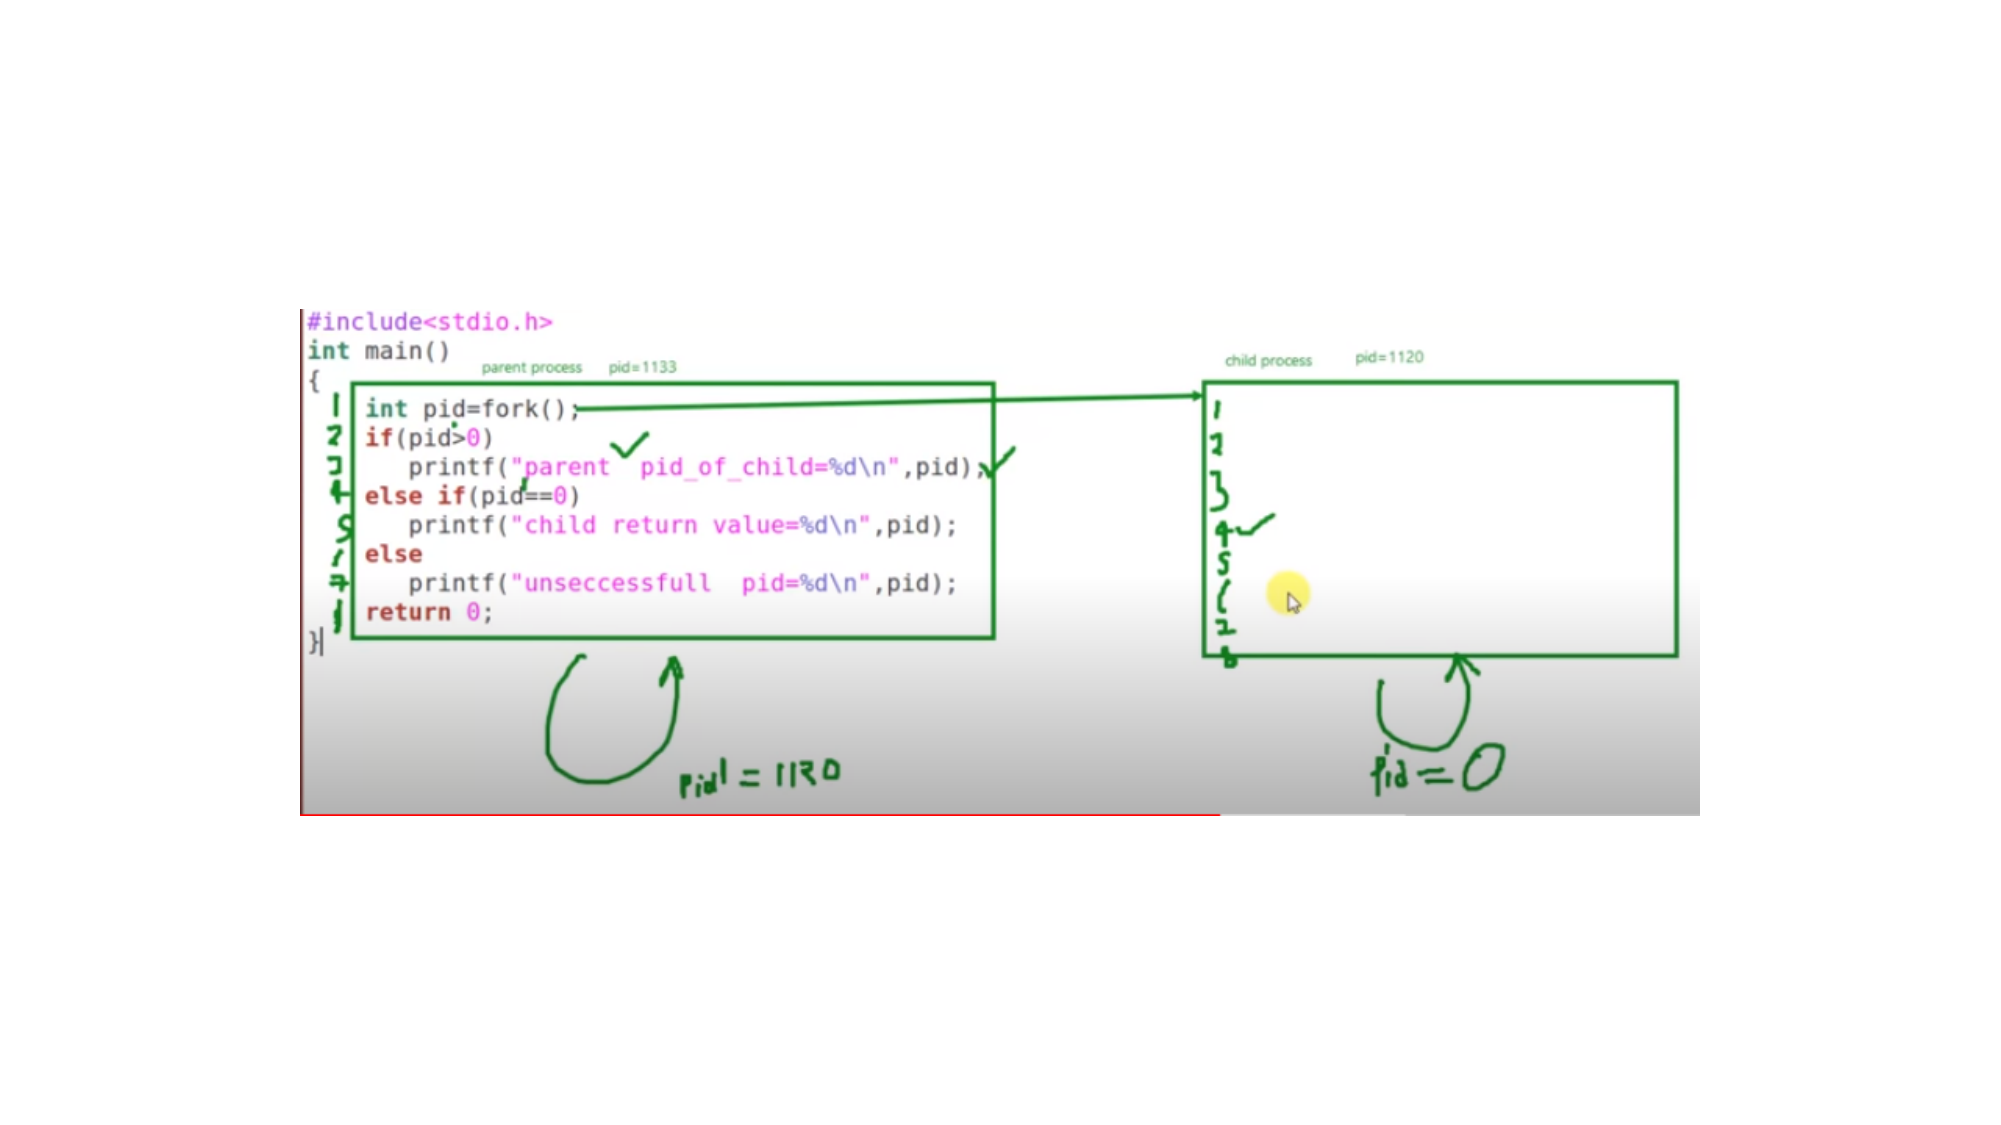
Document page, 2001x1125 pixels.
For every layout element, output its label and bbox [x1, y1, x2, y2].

picture [299, 309, 1700, 816]
